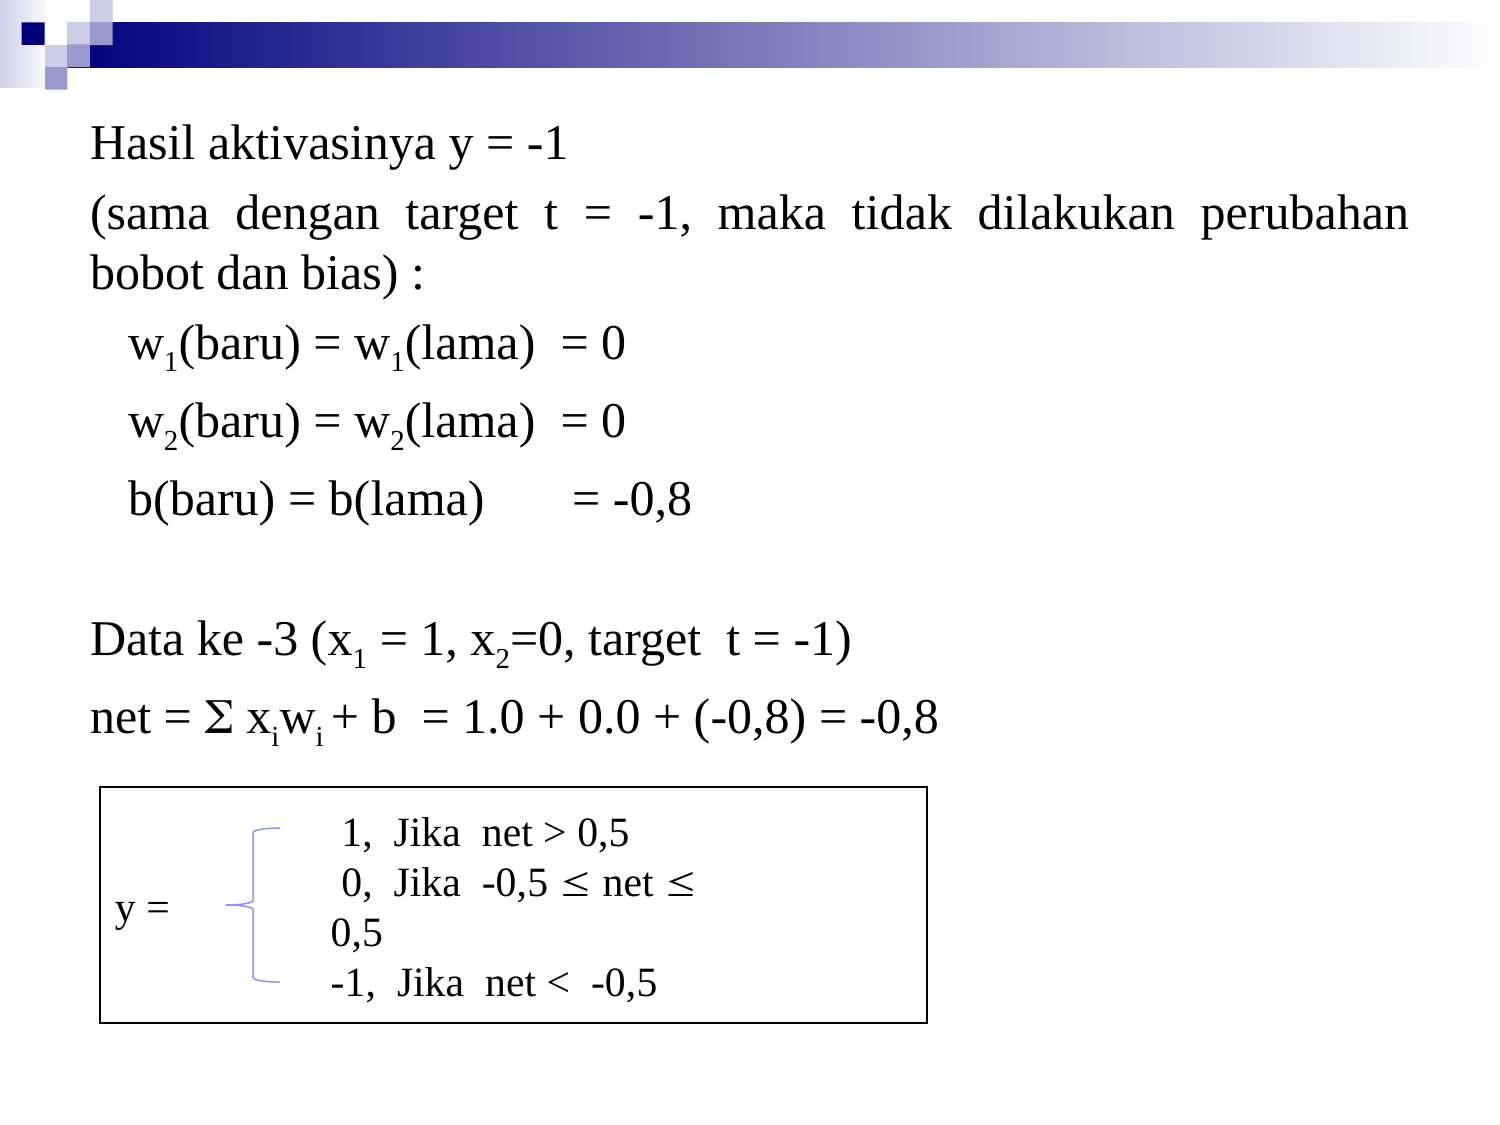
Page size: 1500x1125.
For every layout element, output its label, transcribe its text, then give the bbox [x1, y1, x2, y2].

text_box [100, 786, 928, 1024]
list Hasil aktivasinya y = -1 (sama dengan target t = -1, maka tidak dilakukan perubahan bobot dan bias) : w1(baru) = w1(lama) = 0 w2(baru) = w2(lama) = 0 b(baru) = b(lama) = -0,8 Data ke -3 (x1 = 1, x2=0, target t = -1) net =  xiwi + b = 1.0 + 0.0 + (-0,8) = -0,8 [74, 101, 1426, 1071]
